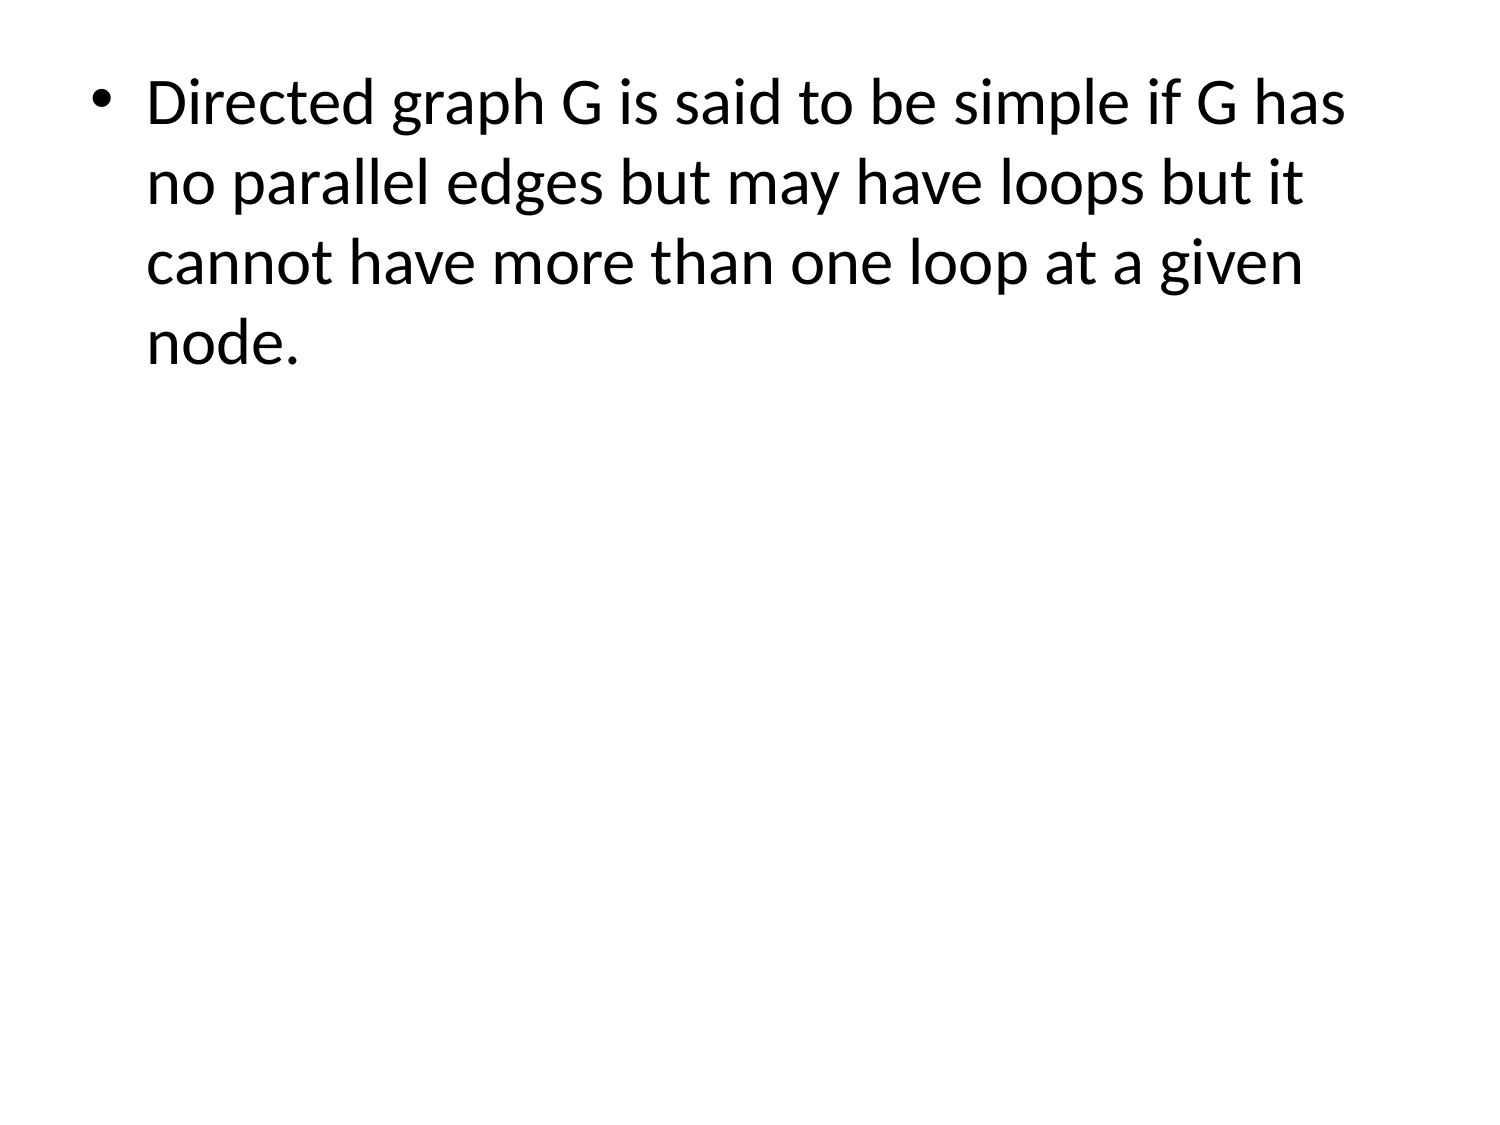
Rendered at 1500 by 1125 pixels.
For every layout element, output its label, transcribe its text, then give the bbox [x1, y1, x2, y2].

list Directed graph G is said to be simple if G has no parallel edges but may have loops but it cannot have more than one loop at a given node. [75, 50, 1425, 1005]
